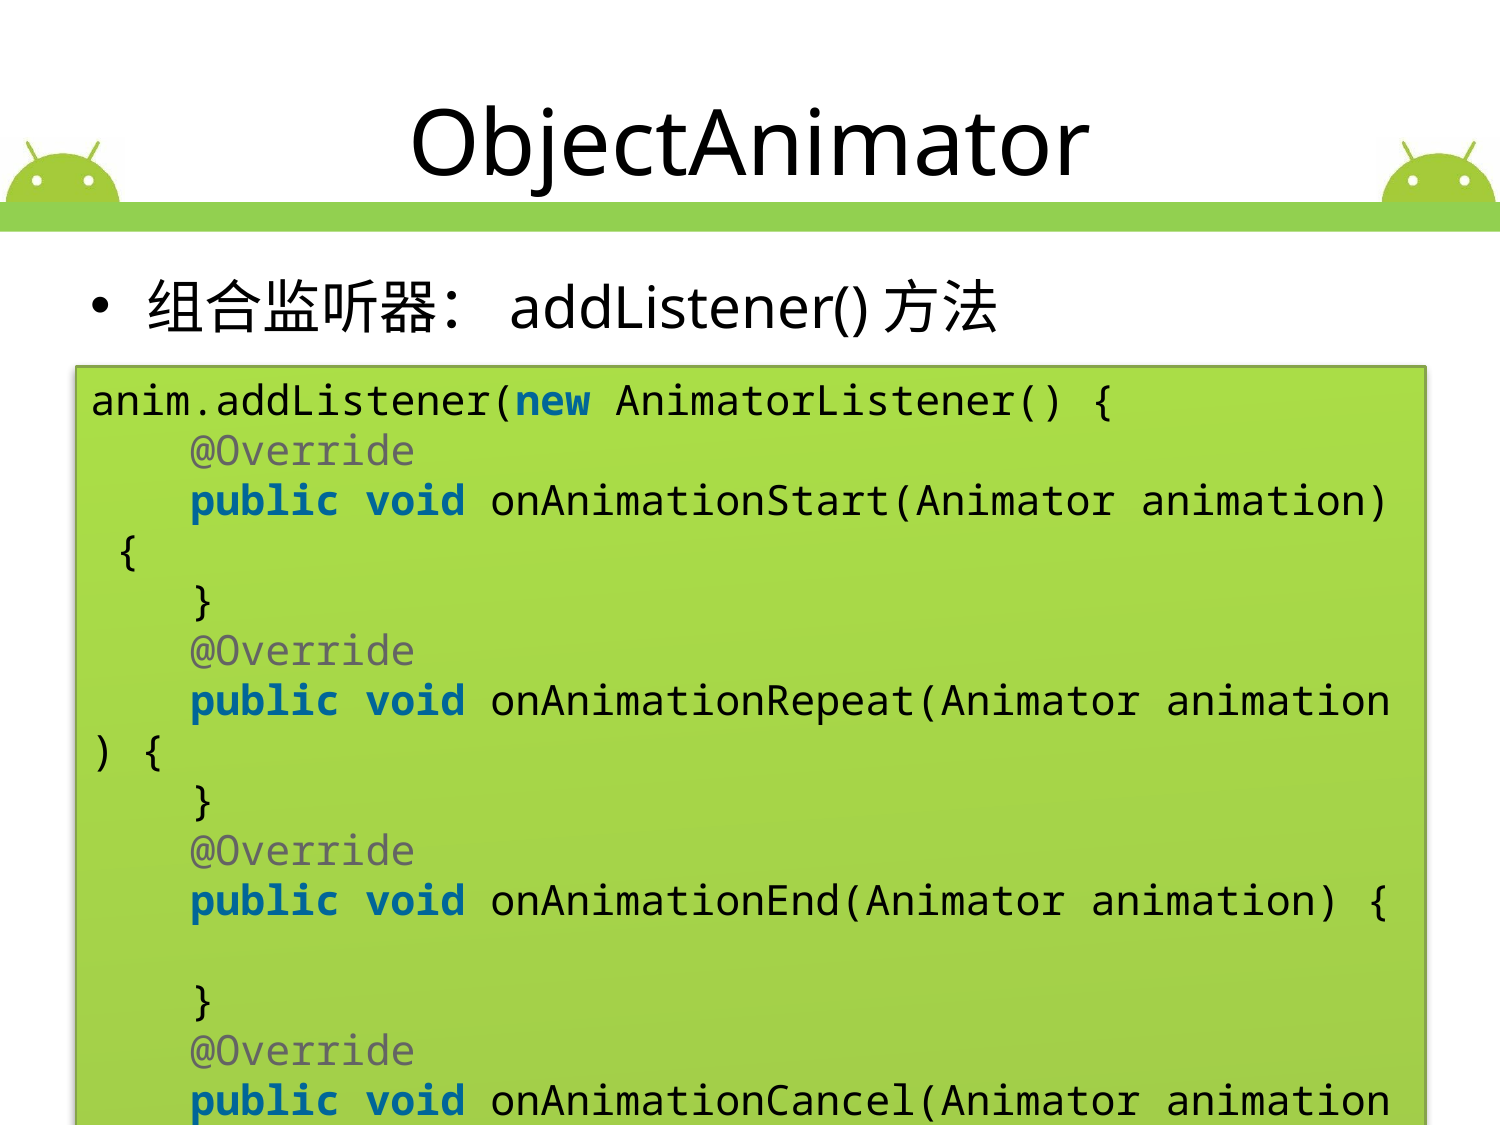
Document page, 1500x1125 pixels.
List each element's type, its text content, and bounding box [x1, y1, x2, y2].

text_box anim.addListener(new AnimatorListener() { @Override public void onAnimationStart(Animator animation) { } @Override public void onAnimationRepeat(Animator animation) { } @Override public void onAnimationEnd(Animator animation) { } @Override public void onAnimationCancel(Animator animation) { } }); [75, 365, 1427, 1125]
picture [0, 137, 75, 202]
title ObjectAnimator [75, 45, 1425, 233]
picture [1425, 137, 1500, 202]
list 组合监听器：addListener()方法 [75, 262, 1425, 365]
